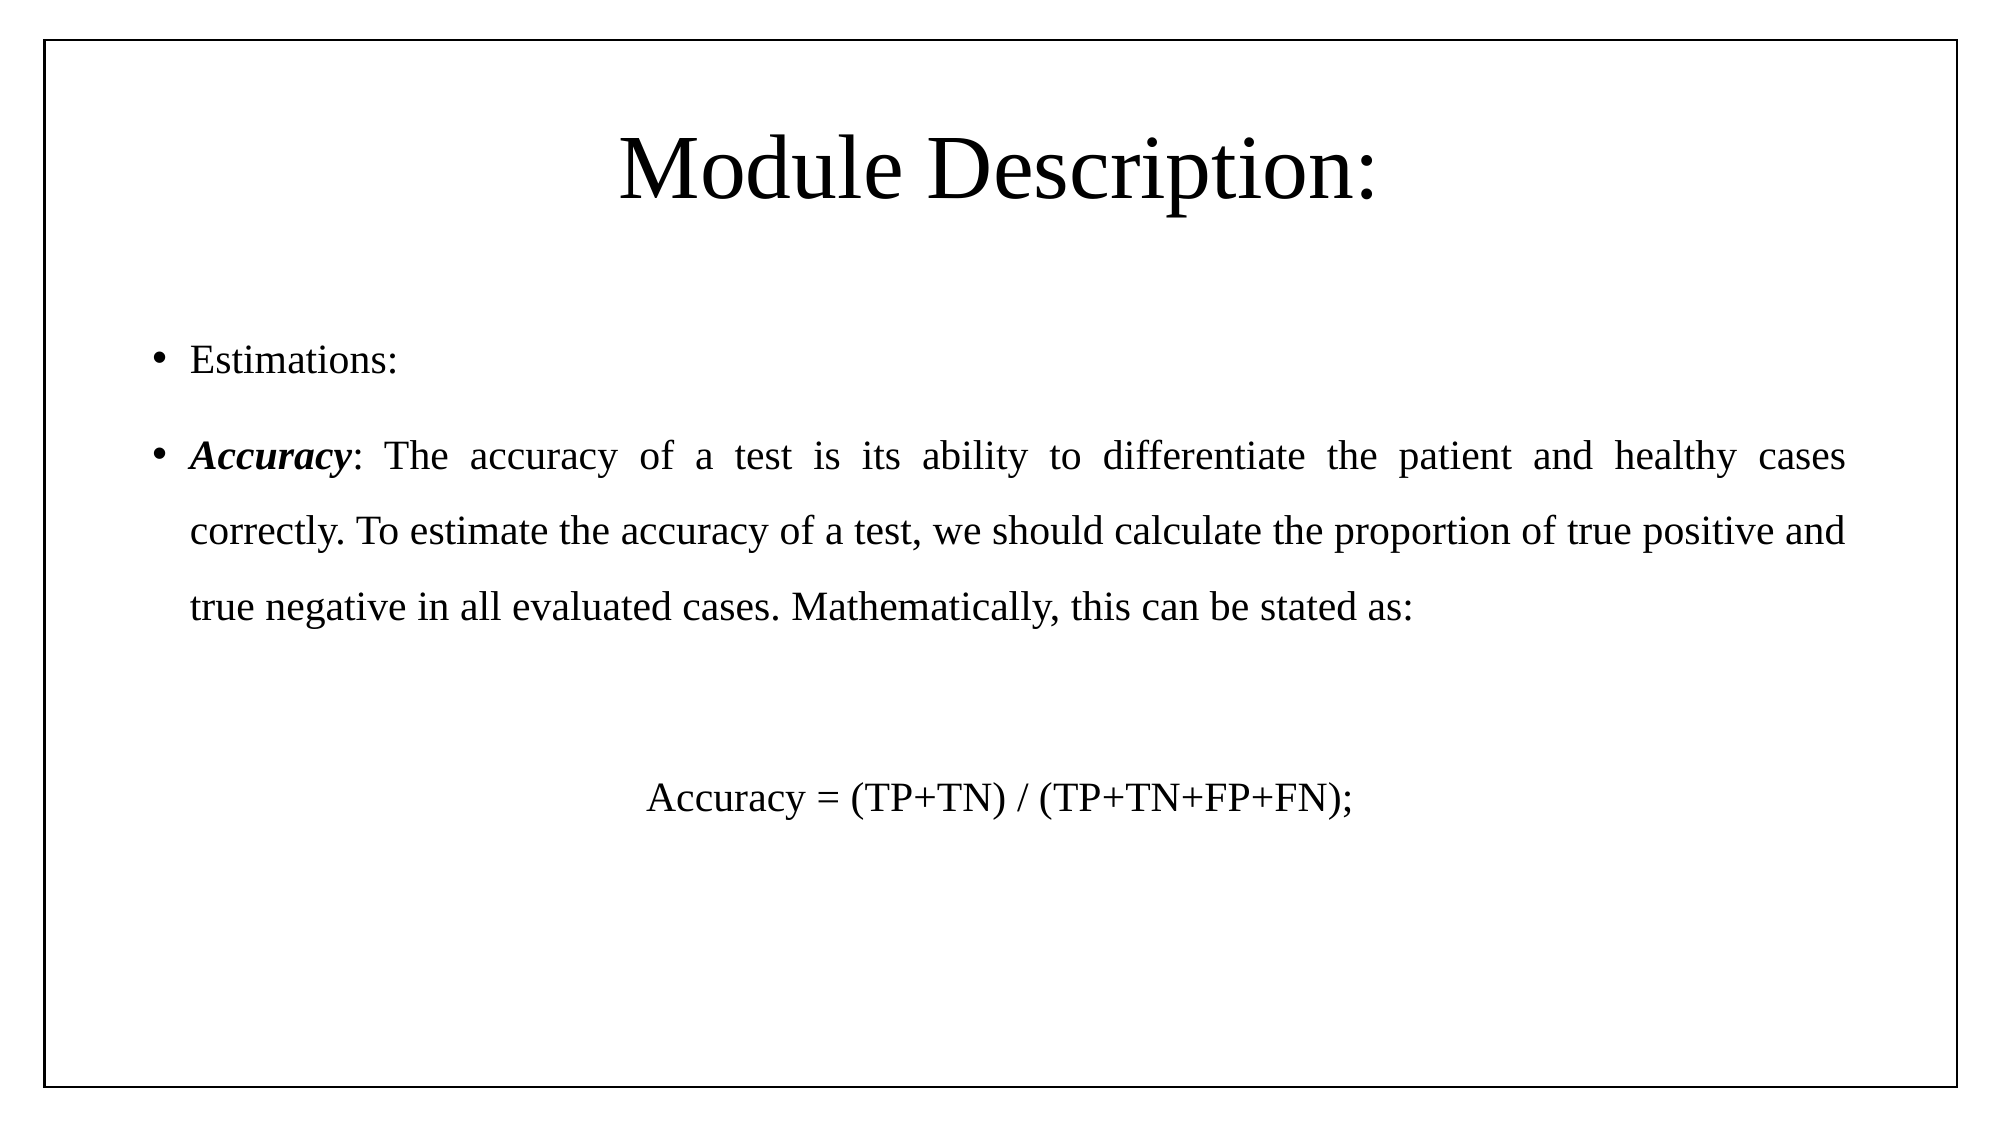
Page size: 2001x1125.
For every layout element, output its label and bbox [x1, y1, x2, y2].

text_box [43, 39, 1958, 1088]
